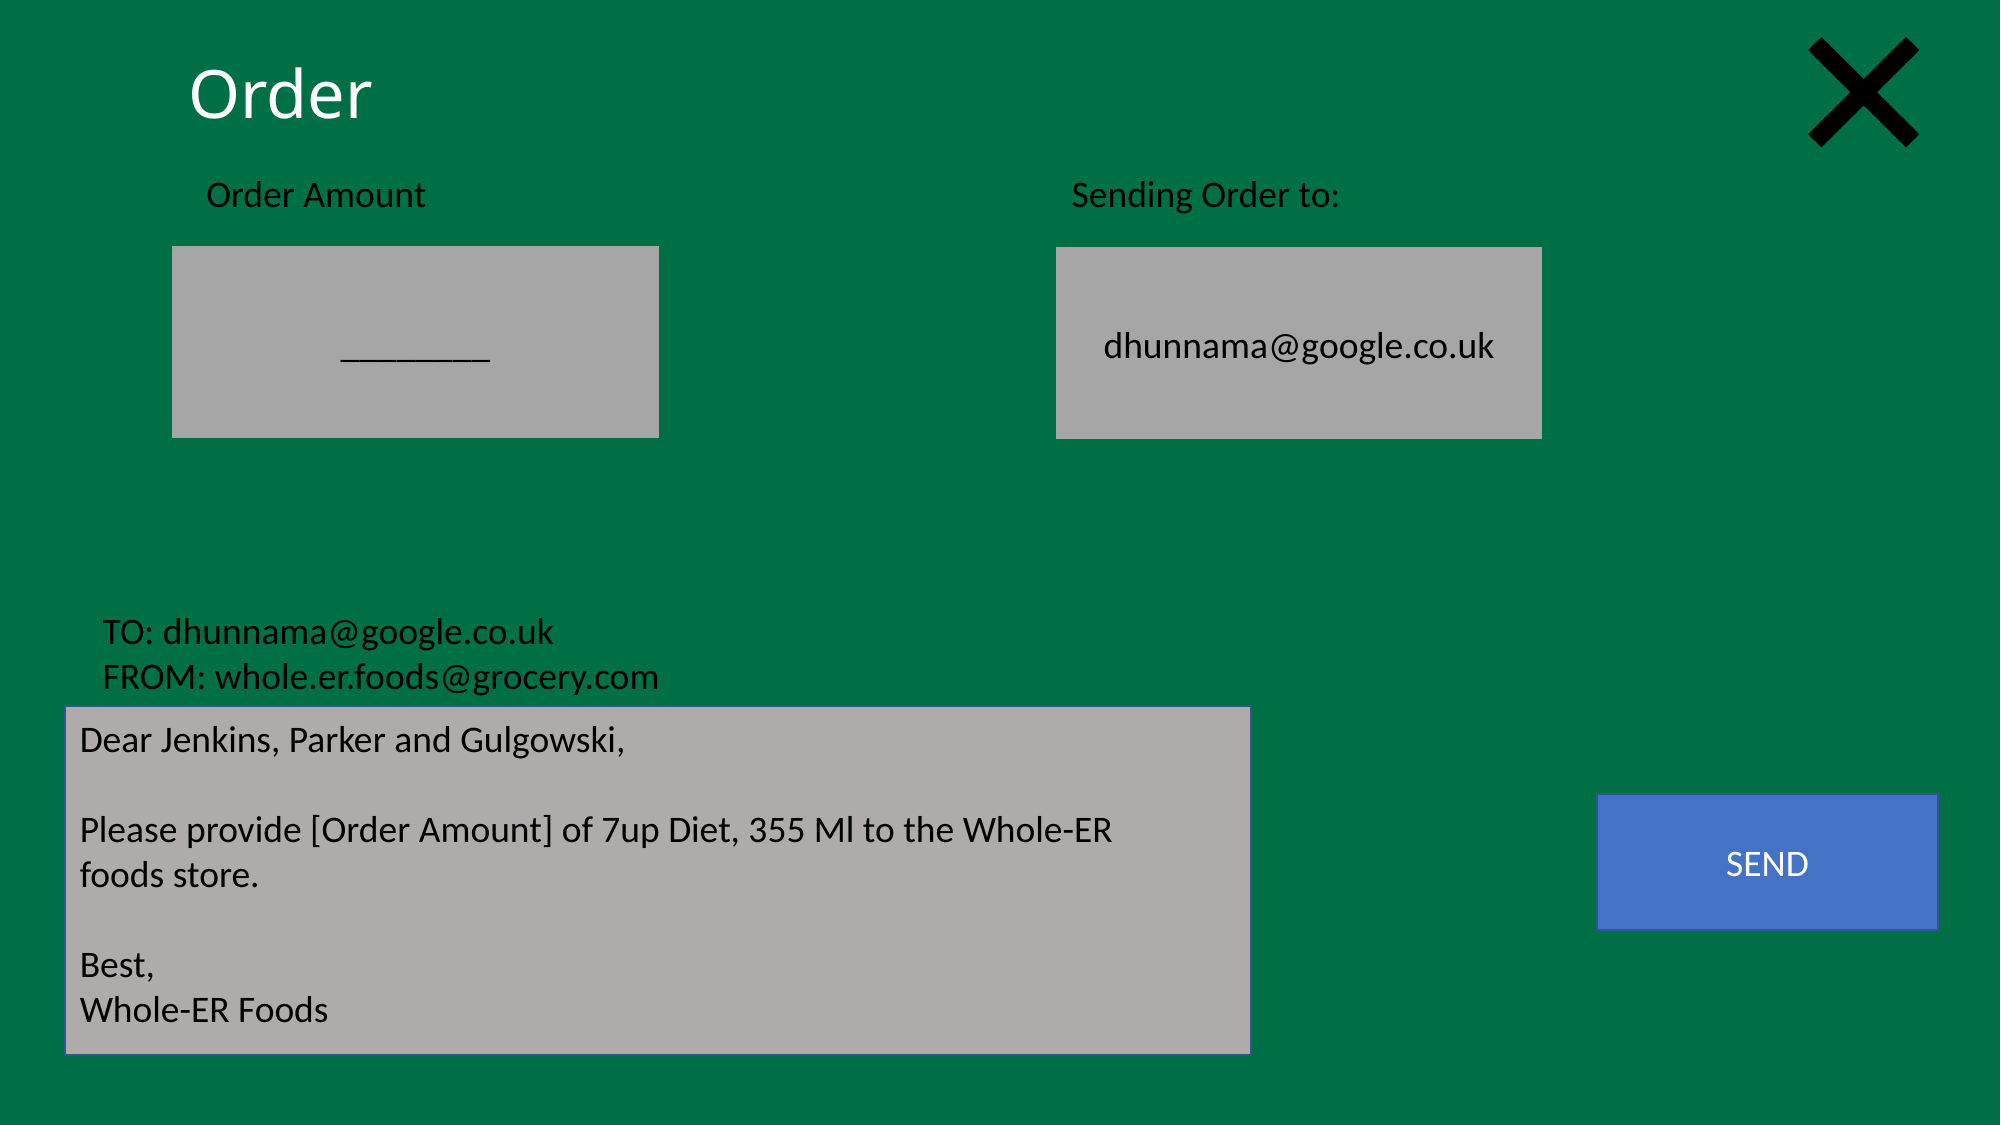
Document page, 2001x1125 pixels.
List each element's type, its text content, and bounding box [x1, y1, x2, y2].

text_box TO: dhunnama@google.co.uk FROM: whole.er.foods@grocery.com [87, 599, 734, 705]
text_box Dear Jenkins, Parker and Gulgowski, Please provide [Order Amount] of 7up Diet, 355 Ml to the Whole-ER foods store. Best, Whole-ER Foods [65, 707, 1169, 1083]
text_box Order Amount [191, 163, 517, 223]
text_box Sending Order to: [1056, 163, 1383, 223]
text_box SEND [1596, 793, 1939, 931]
text_box dhunnama@google.co.uk [1056, 247, 1542, 439]
text_box Order [173, 44, 903, 139]
text_box [64, 705, 1252, 1056]
text_box ________ [172, 246, 659, 438]
picture [1788, 16, 1939, 167]
